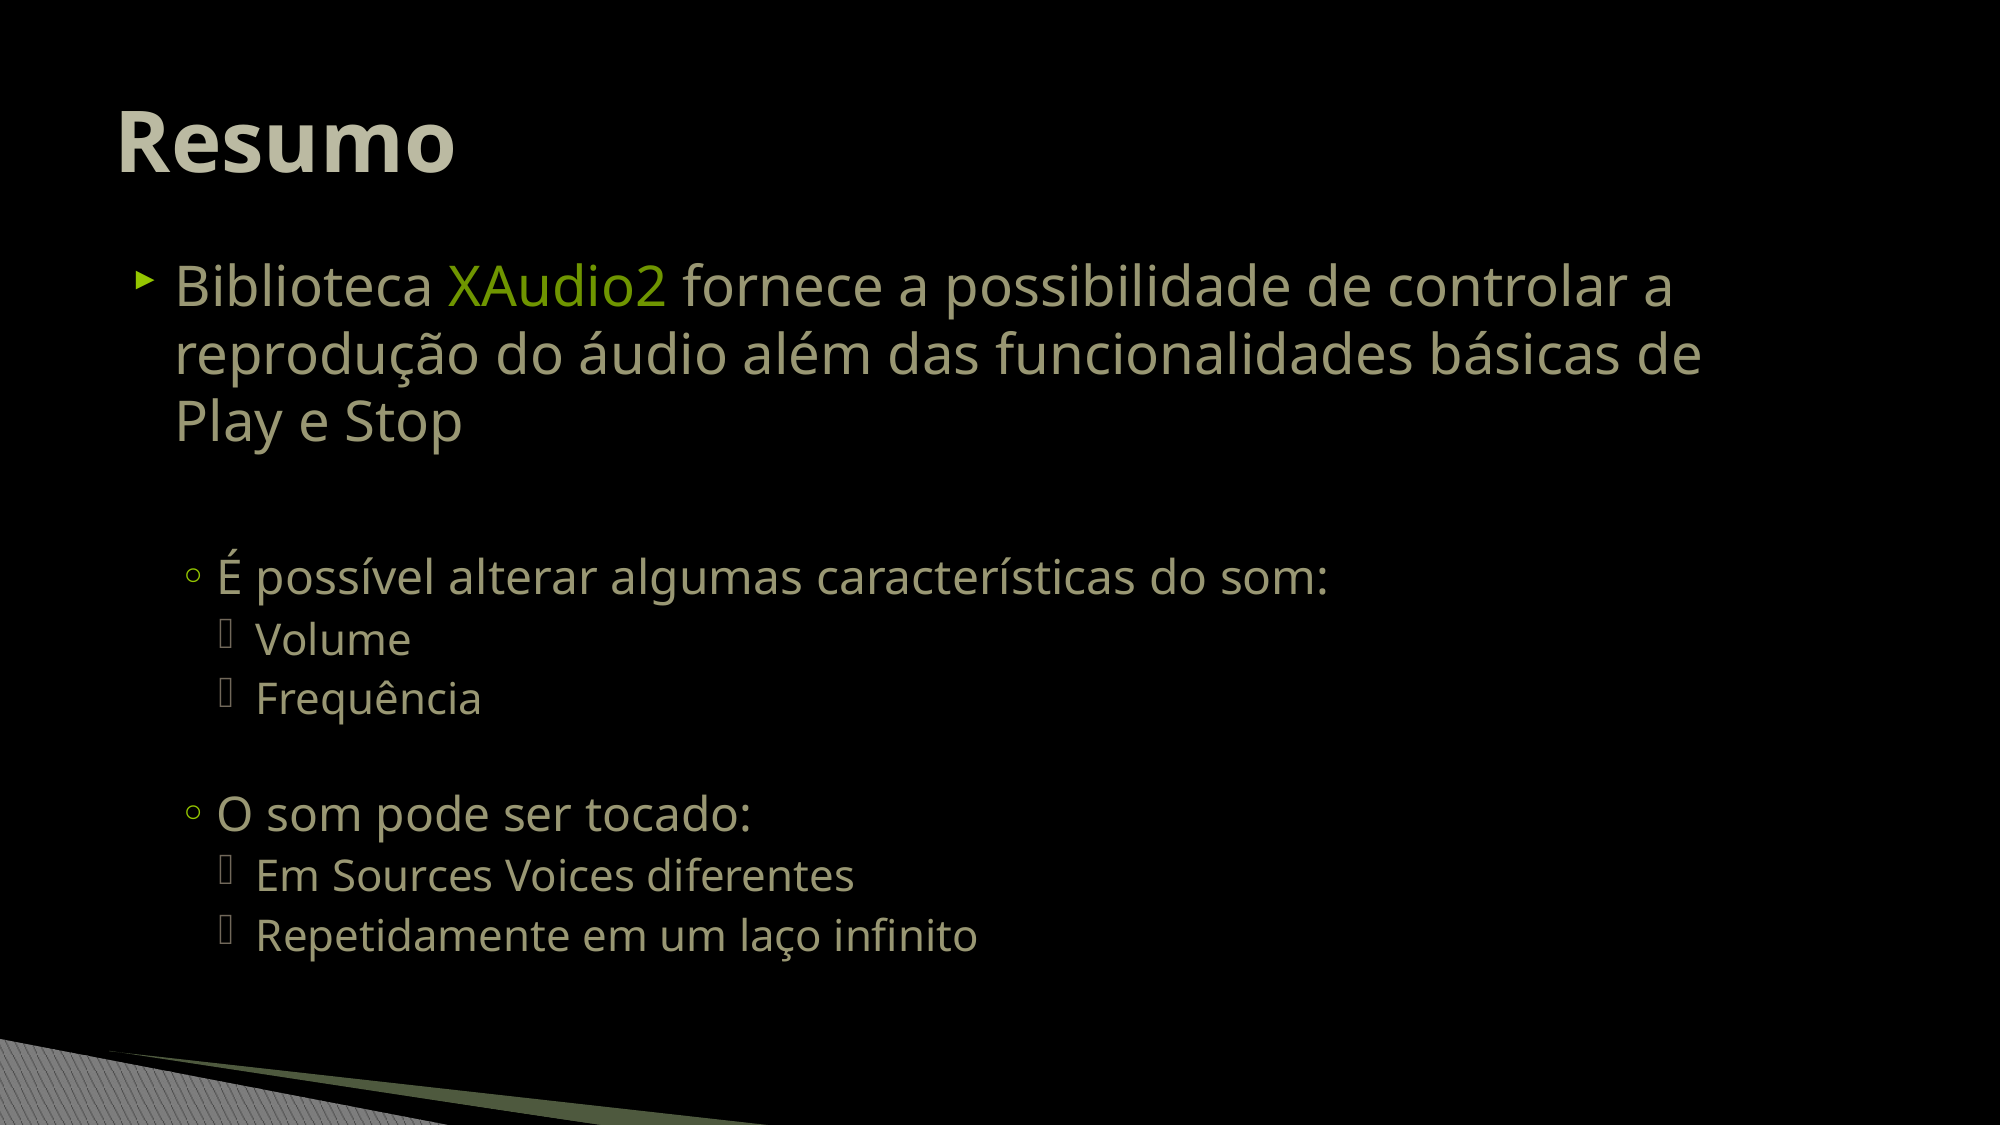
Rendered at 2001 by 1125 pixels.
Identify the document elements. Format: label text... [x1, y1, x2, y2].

picture [0, 1038, 449, 1125]
list Biblioteca XAudio2 fornece a possibilidade de controlar a reprodução do áudio além das funcionalidades básicas de Play e Stop É possível alterar algumas características do som: Volume Frequência O som pode ser tocado: Em Sources Voices diferentes Repetidamente em um laço infinito [99, 243, 1900, 1000]
title Resumo [99, 45, 1900, 233]
